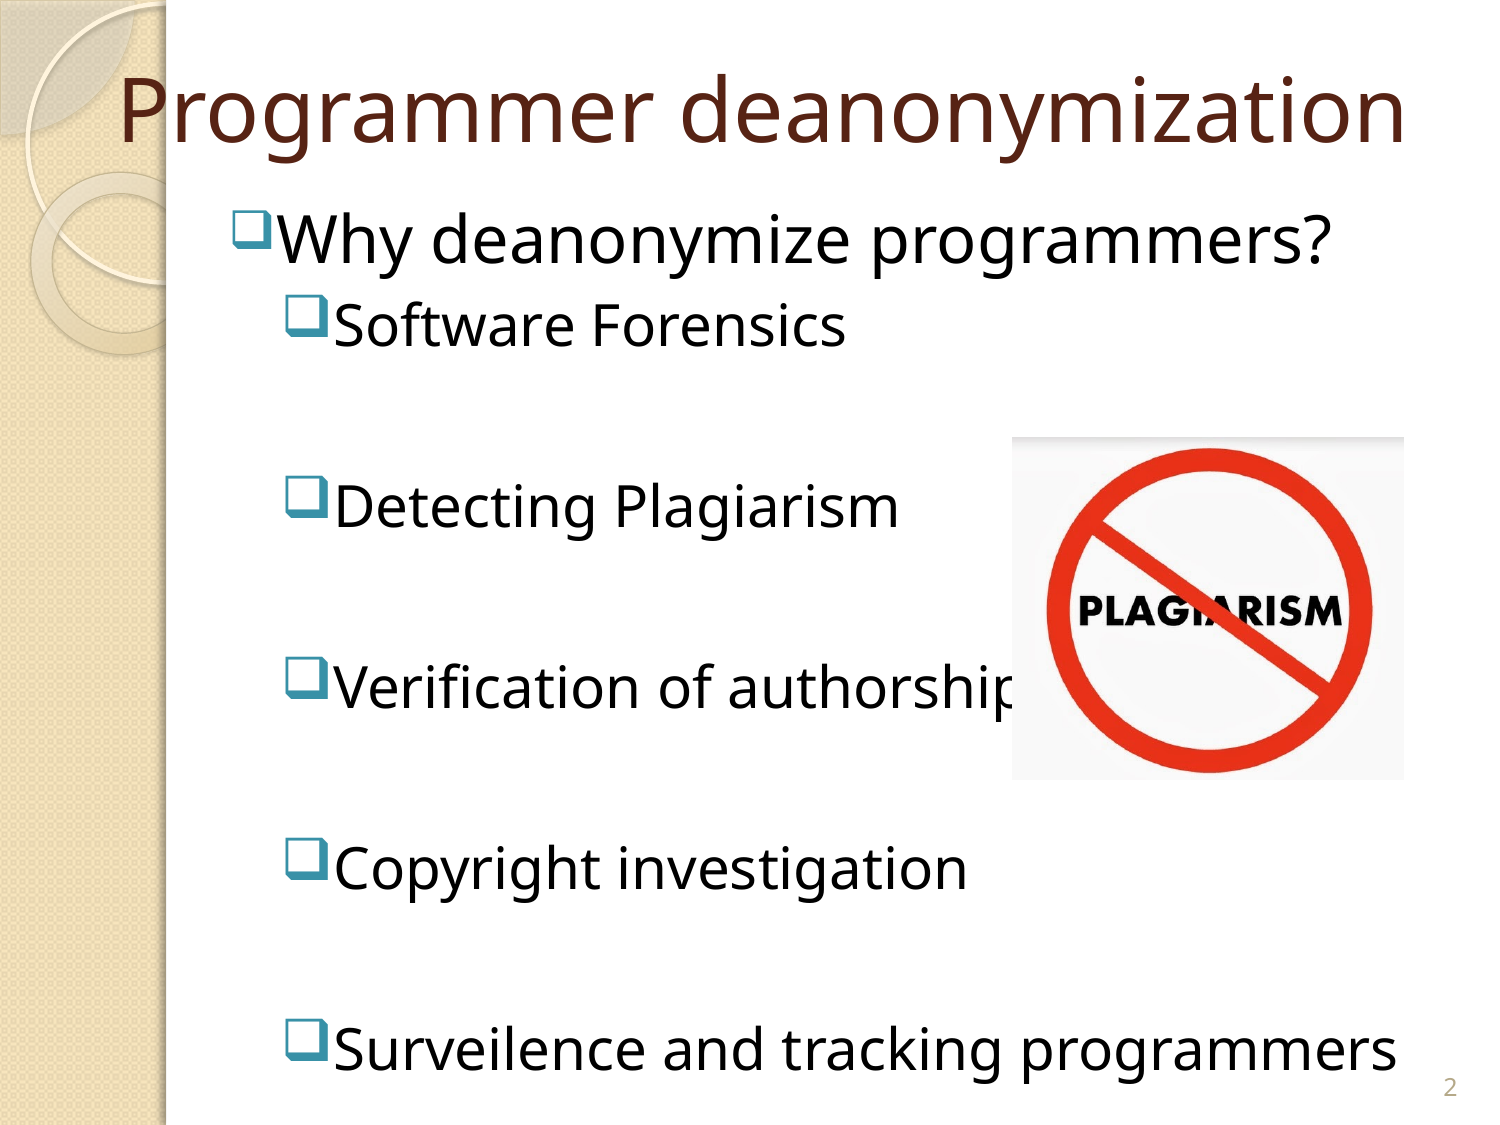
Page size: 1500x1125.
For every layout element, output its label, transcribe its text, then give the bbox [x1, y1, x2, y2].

slide_number 2 [1413, 1034, 1488, 1113]
list Why deanonymize programmers? Software Forensics Detecting Plagiarism Verification of authorship Copyright investigation Surveilence and tracking programmers [200, 189, 1430, 1028]
picture [1012, 437, 1404, 780]
title Programmer deanonymization [50, 37, 1475, 175]
